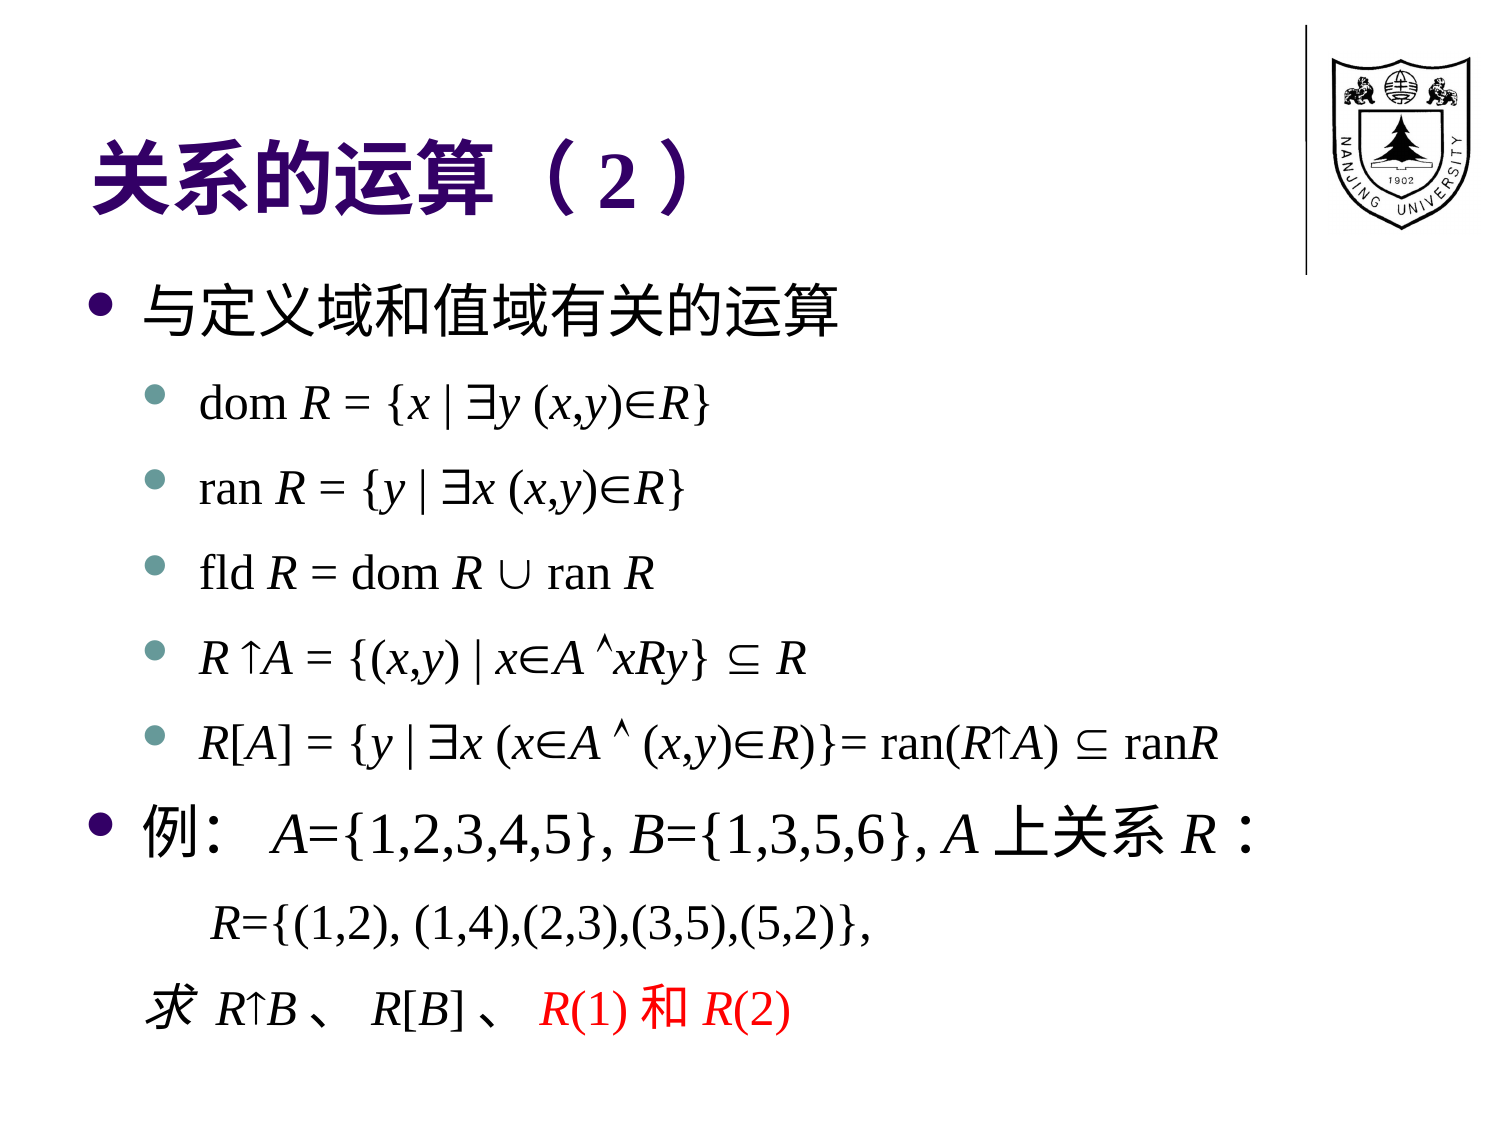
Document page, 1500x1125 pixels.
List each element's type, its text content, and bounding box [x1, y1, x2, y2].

title 关系的运算（2） [75, 20, 1313, 233]
list 与定义域和值域有关的运算 dom R = {x | y (x,y)R} ran R = {y | x (x,y)R} fld R = dom R  ran R R A = {(x,y) | xA xRy}  R R[A] = {y | x (xA  (x,y)R)}= ran(RA)  ranR 例：A={1,2,3,4,5}, B={1,3,5,6}, A上关系R： R={(1,2), (1,4),(2,3),(3,5),(5,2)}, 求 RB、R[B]、R(1)和R(2) [70, 267, 1454, 1043]
picture [1328, 51, 1481, 235]
